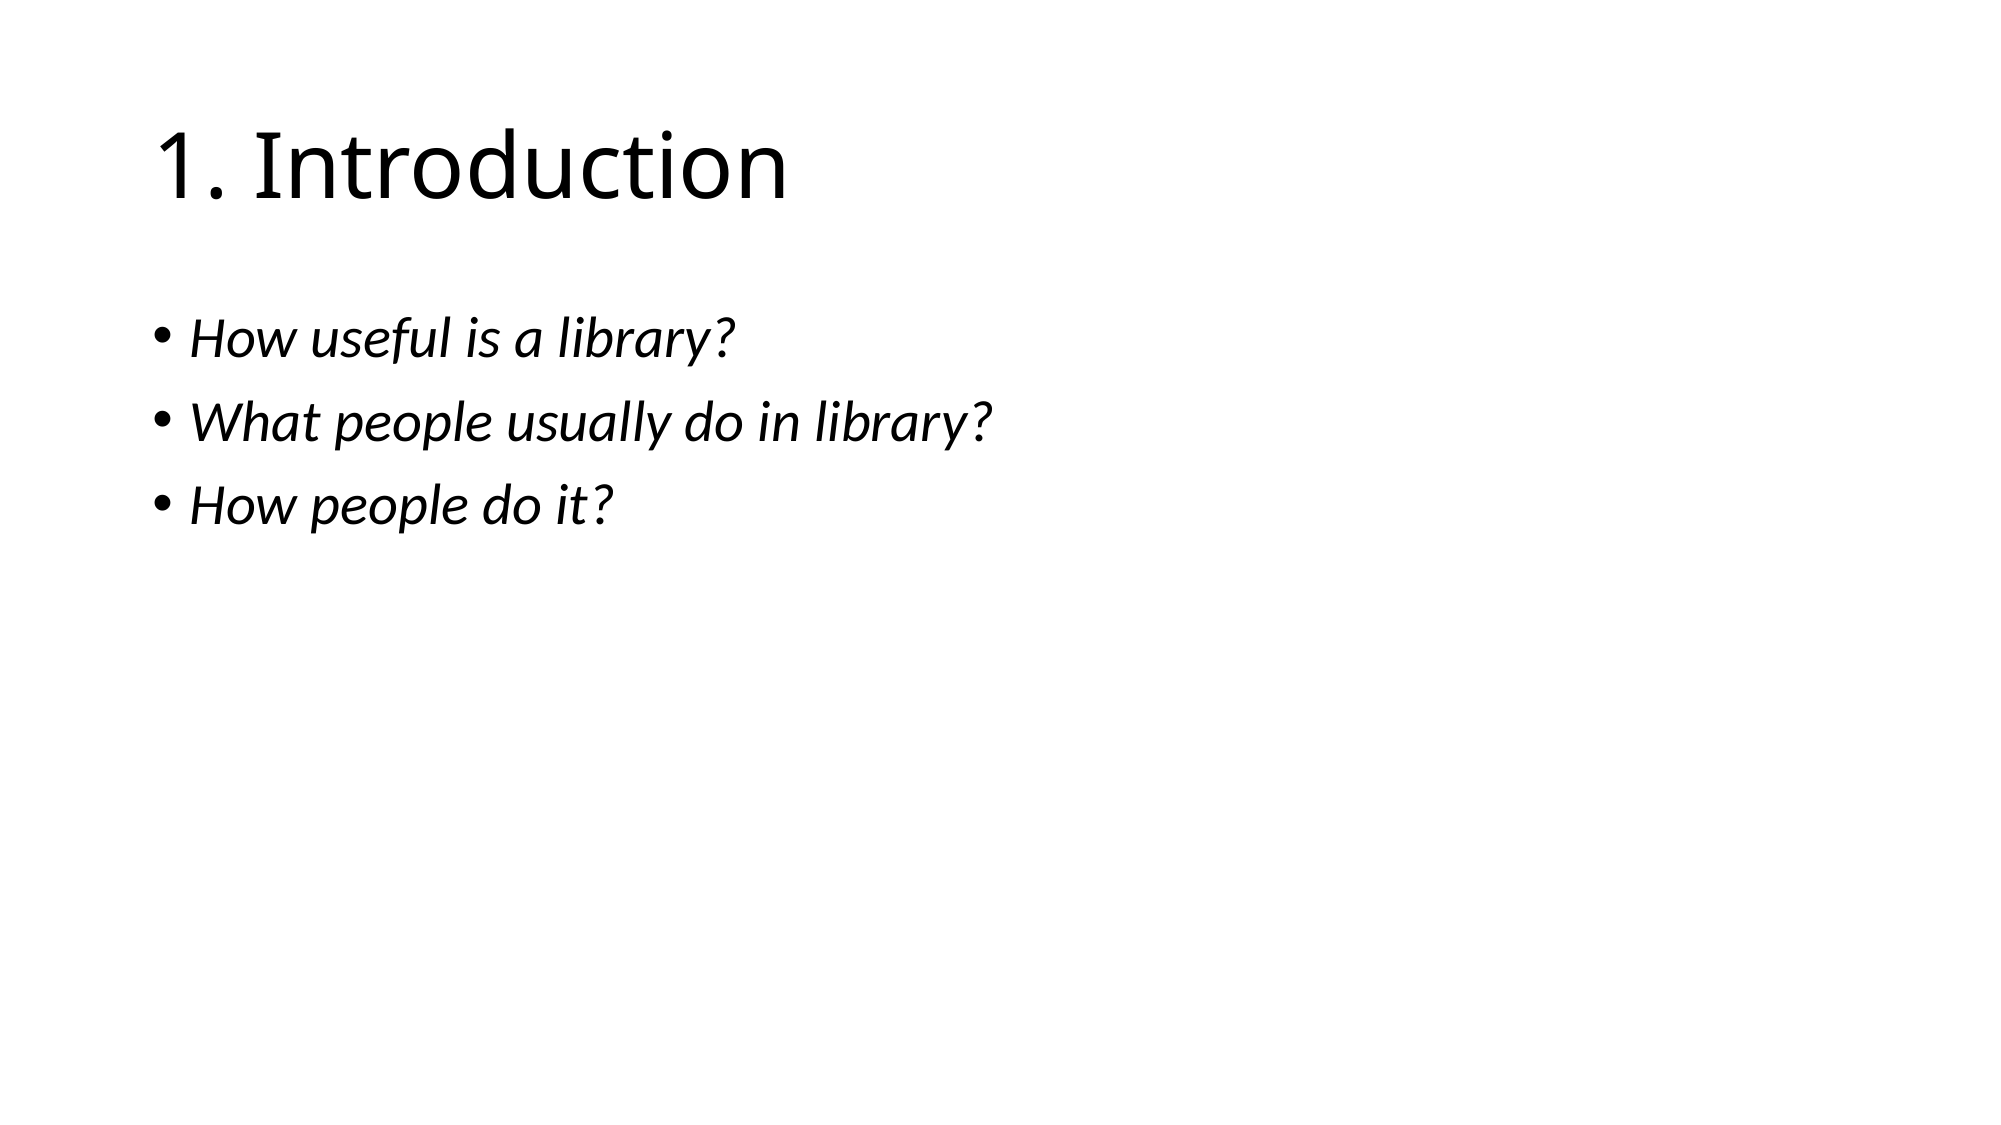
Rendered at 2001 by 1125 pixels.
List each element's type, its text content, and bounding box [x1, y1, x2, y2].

list How useful is a library? What people usually do in library? How people do it? [137, 299, 1863, 1014]
title 1. Introduction [137, 59, 1863, 278]
